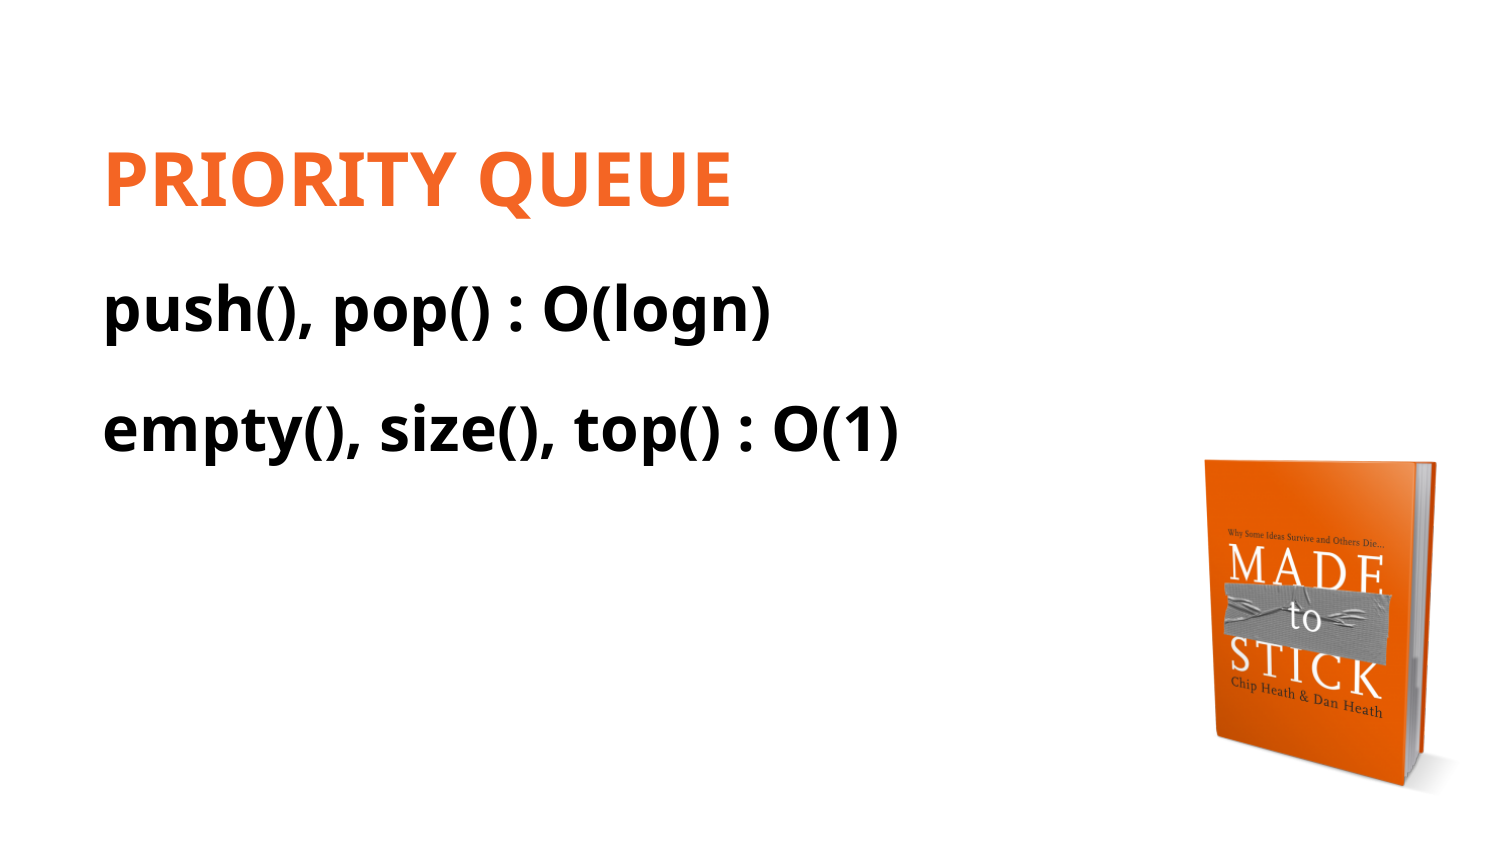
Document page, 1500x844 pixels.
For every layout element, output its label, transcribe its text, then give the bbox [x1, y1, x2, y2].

title PRIORITY QUEUE [87, 116, 941, 242]
title push(), pop() : O(logn) empty(), size(), top() : O(1) [87, 242, 953, 811]
picture [1204, 459, 1463, 797]
